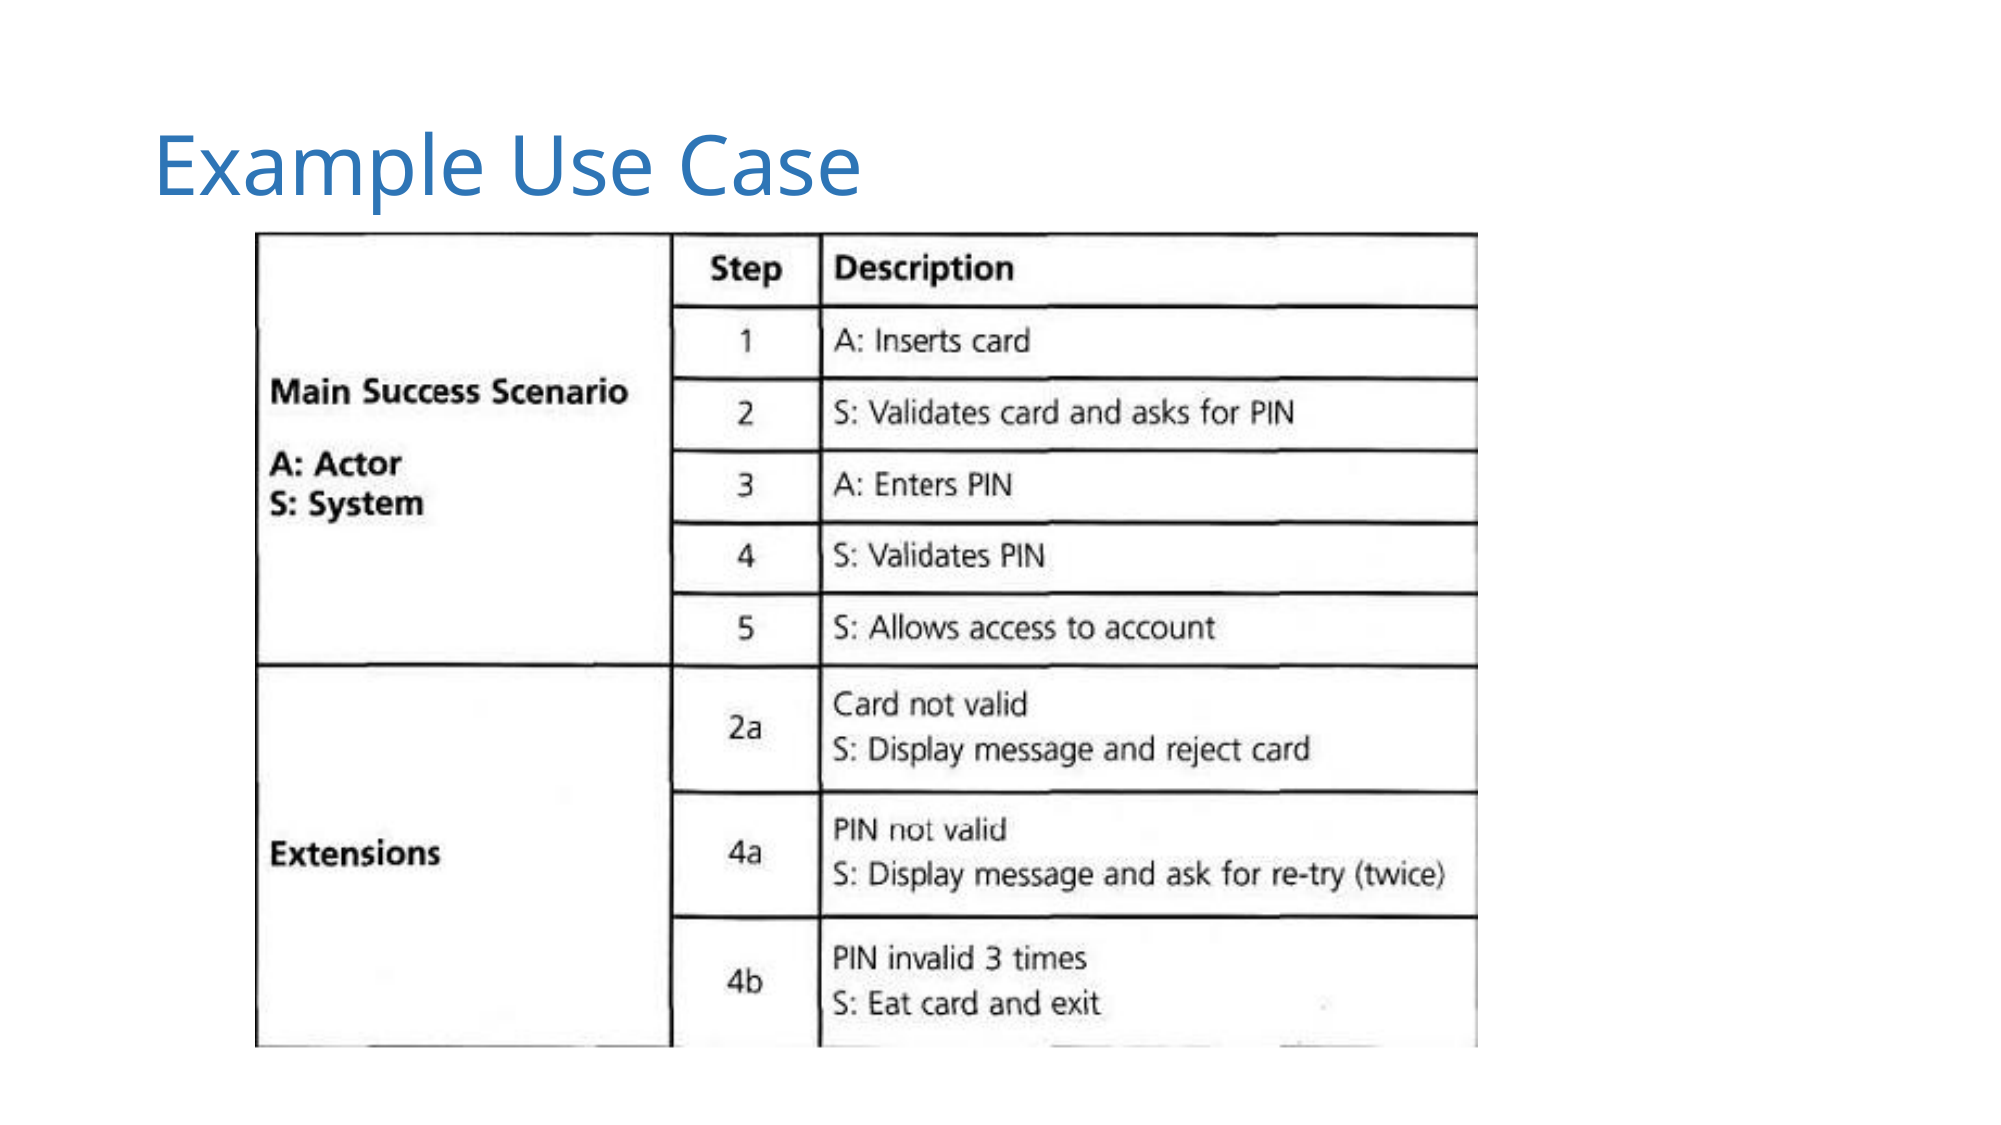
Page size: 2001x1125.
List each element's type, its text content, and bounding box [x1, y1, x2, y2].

title Example Use Case [137, 59, 1863, 278]
picture [255, 231, 1479, 1050]
